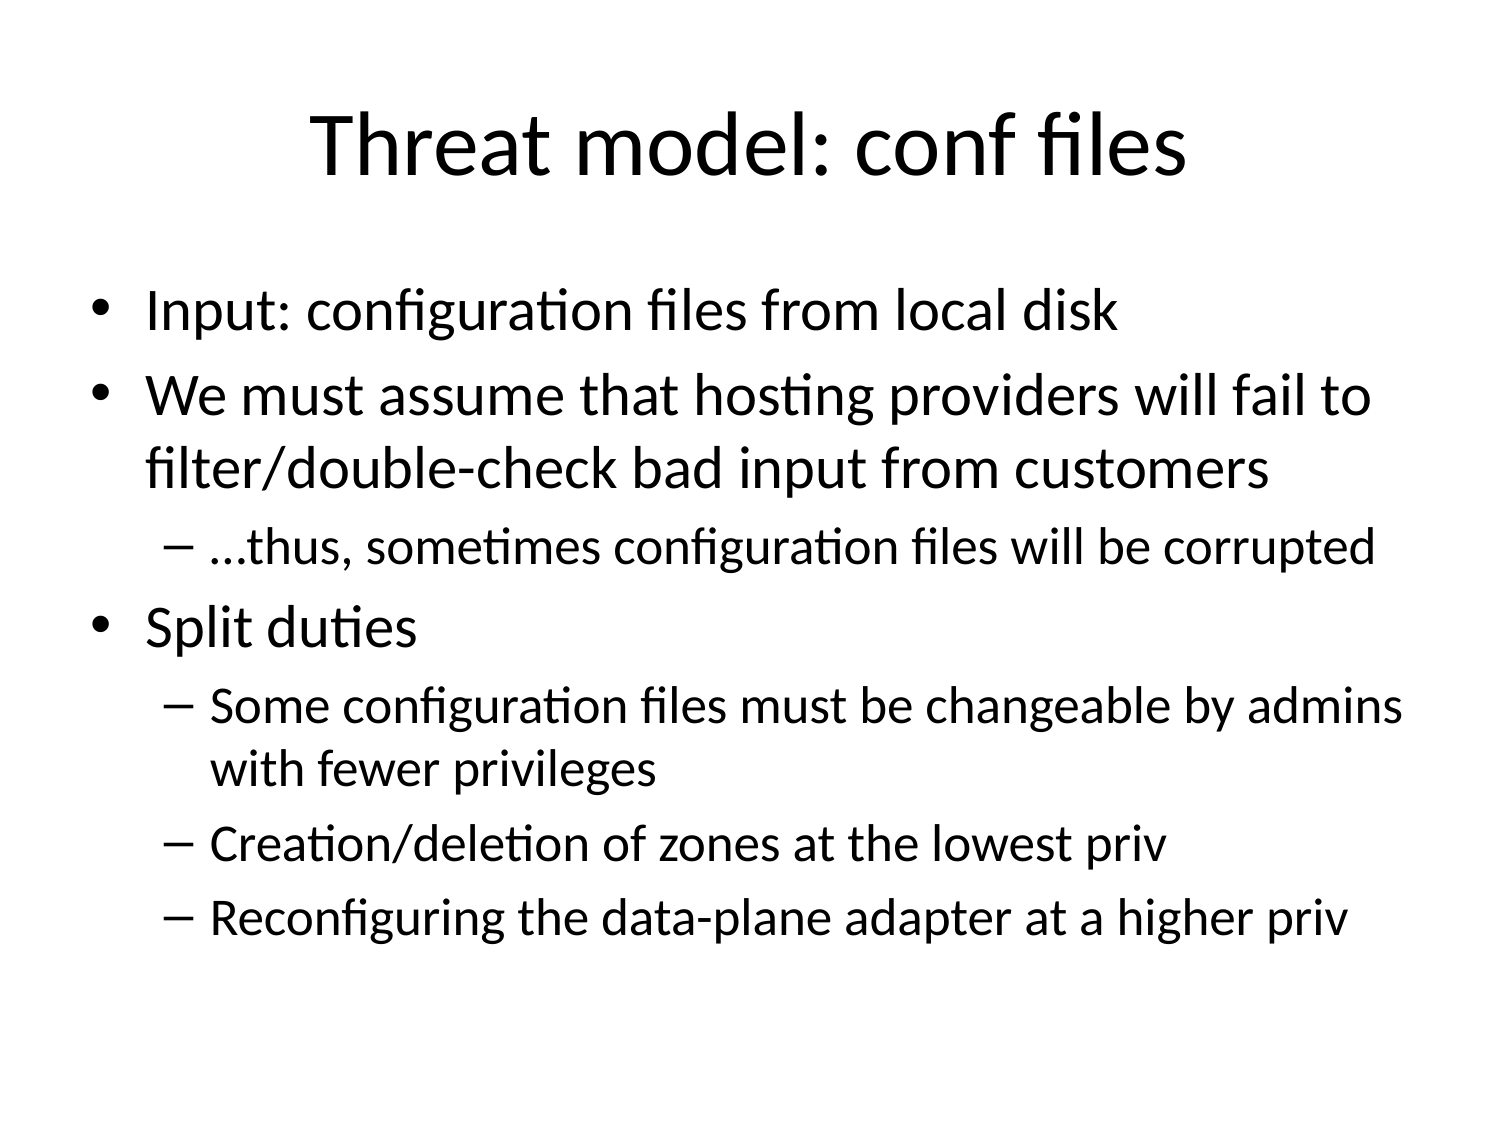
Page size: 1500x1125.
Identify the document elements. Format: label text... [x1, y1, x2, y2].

list Input: configuration files from local disk We must assume that hosting providers will fail to filter/double-check bad input from customers …thus, sometimes configuration files will be corrupted Split duties Some configuration files must be changeable by admins with fewer privileges Creation/deletion of zones at the lowest priv Reconfiguring the data-plane adapter at a higher priv [75, 262, 1425, 1005]
title Threat model: conf files [75, 45, 1425, 233]
